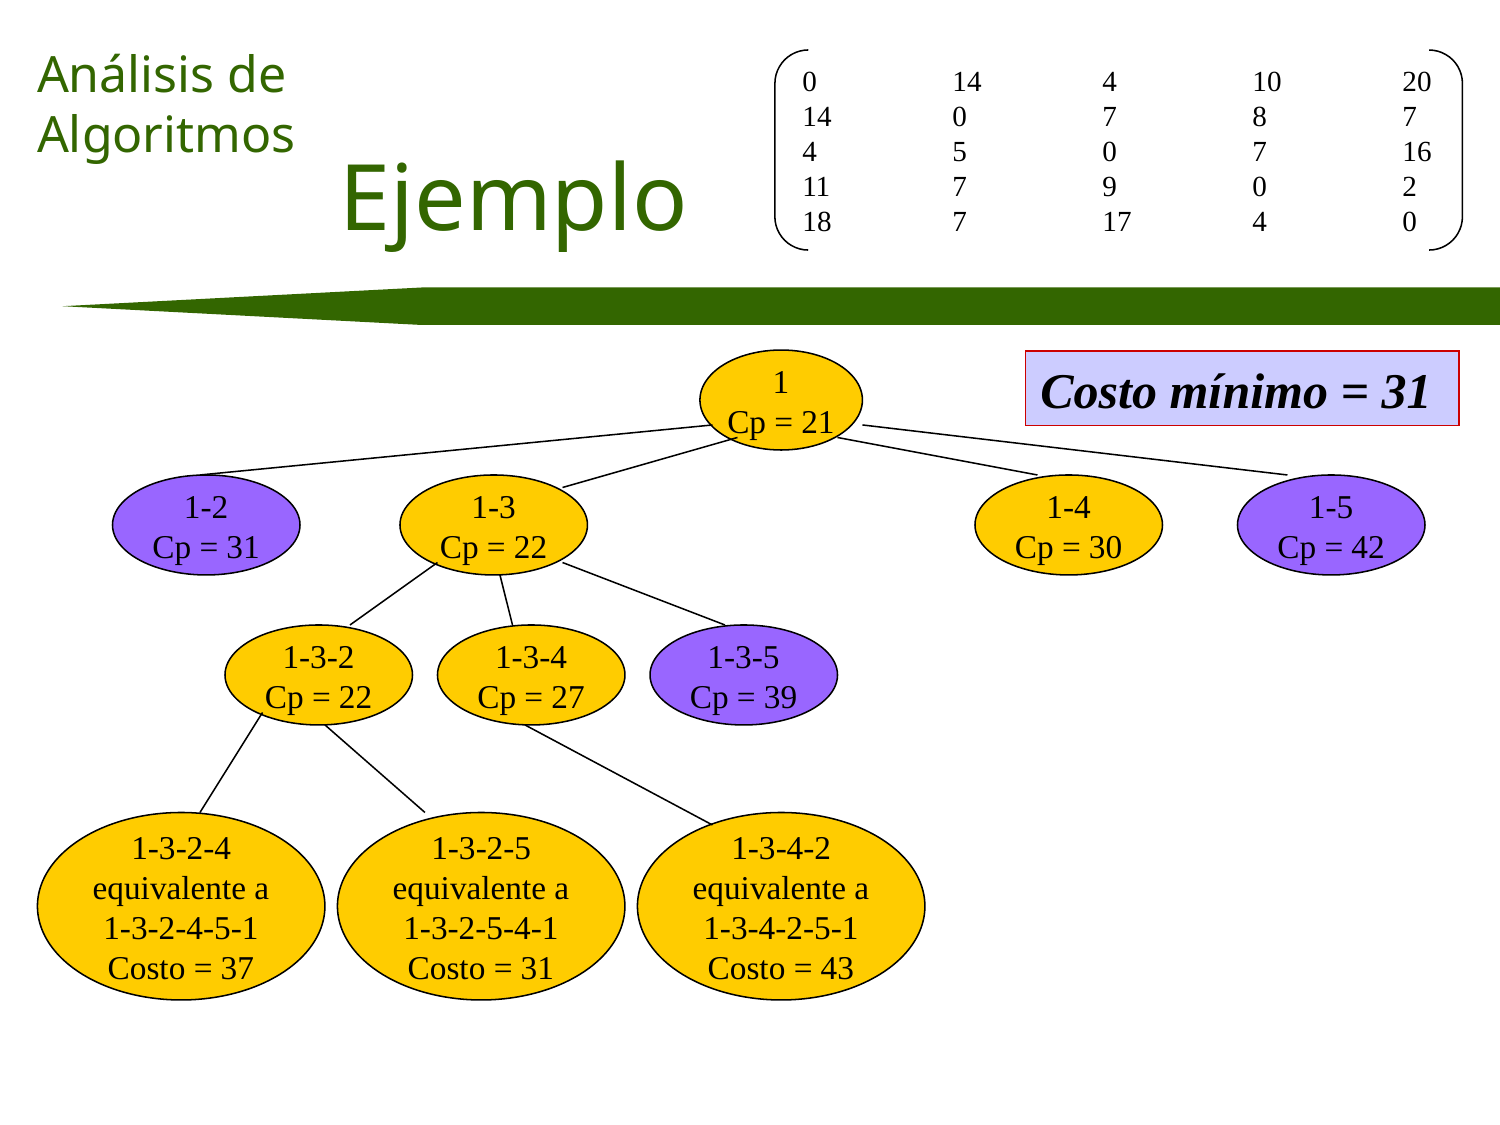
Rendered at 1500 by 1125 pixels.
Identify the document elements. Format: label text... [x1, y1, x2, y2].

text_box 1-3-2-4 equivalente a 1-3-2-4-5-1 Costo = 37 [37, 812, 325, 1000]
text_box 1-3 Cp = 22 [399, 474, 588, 575]
list [112, 324, 1388, 1000]
text_box 1-2 Cp = 31 [112, 475, 301, 575]
text_box 1-3-2 Cp = 22 [225, 624, 413, 725]
text_box 1-3-4 Cp = 27 [437, 624, 625, 725]
text_box [774, 49, 1463, 251]
text_box Costo mínimo = 31 [1025, 350, 1460, 426]
title Ejemplo [324, 99, 787, 288]
text_box 0 14 4 10 20 14 0 7 8 7 4 5 0 7 16 11 7 9 0 2 18 7 17 4 0 [787, 244, 1447, 325]
text_box 1-3-5 Cp = 39 [650, 624, 838, 725]
text_box 1-3-4-2 equivalente a 1-3-4-2-5-1 Costo = 43 [637, 812, 925, 1000]
text_box 1-3-2-5 equivalente a 1-3-2-5-4-1 Costo = 31 [337, 812, 625, 1000]
text_box 1 Cp = 21 [699, 350, 863, 451]
text_box 1-5 Cp = 42 [1237, 474, 1426, 575]
text_box 1-4 Cp = 30 [975, 474, 1163, 575]
